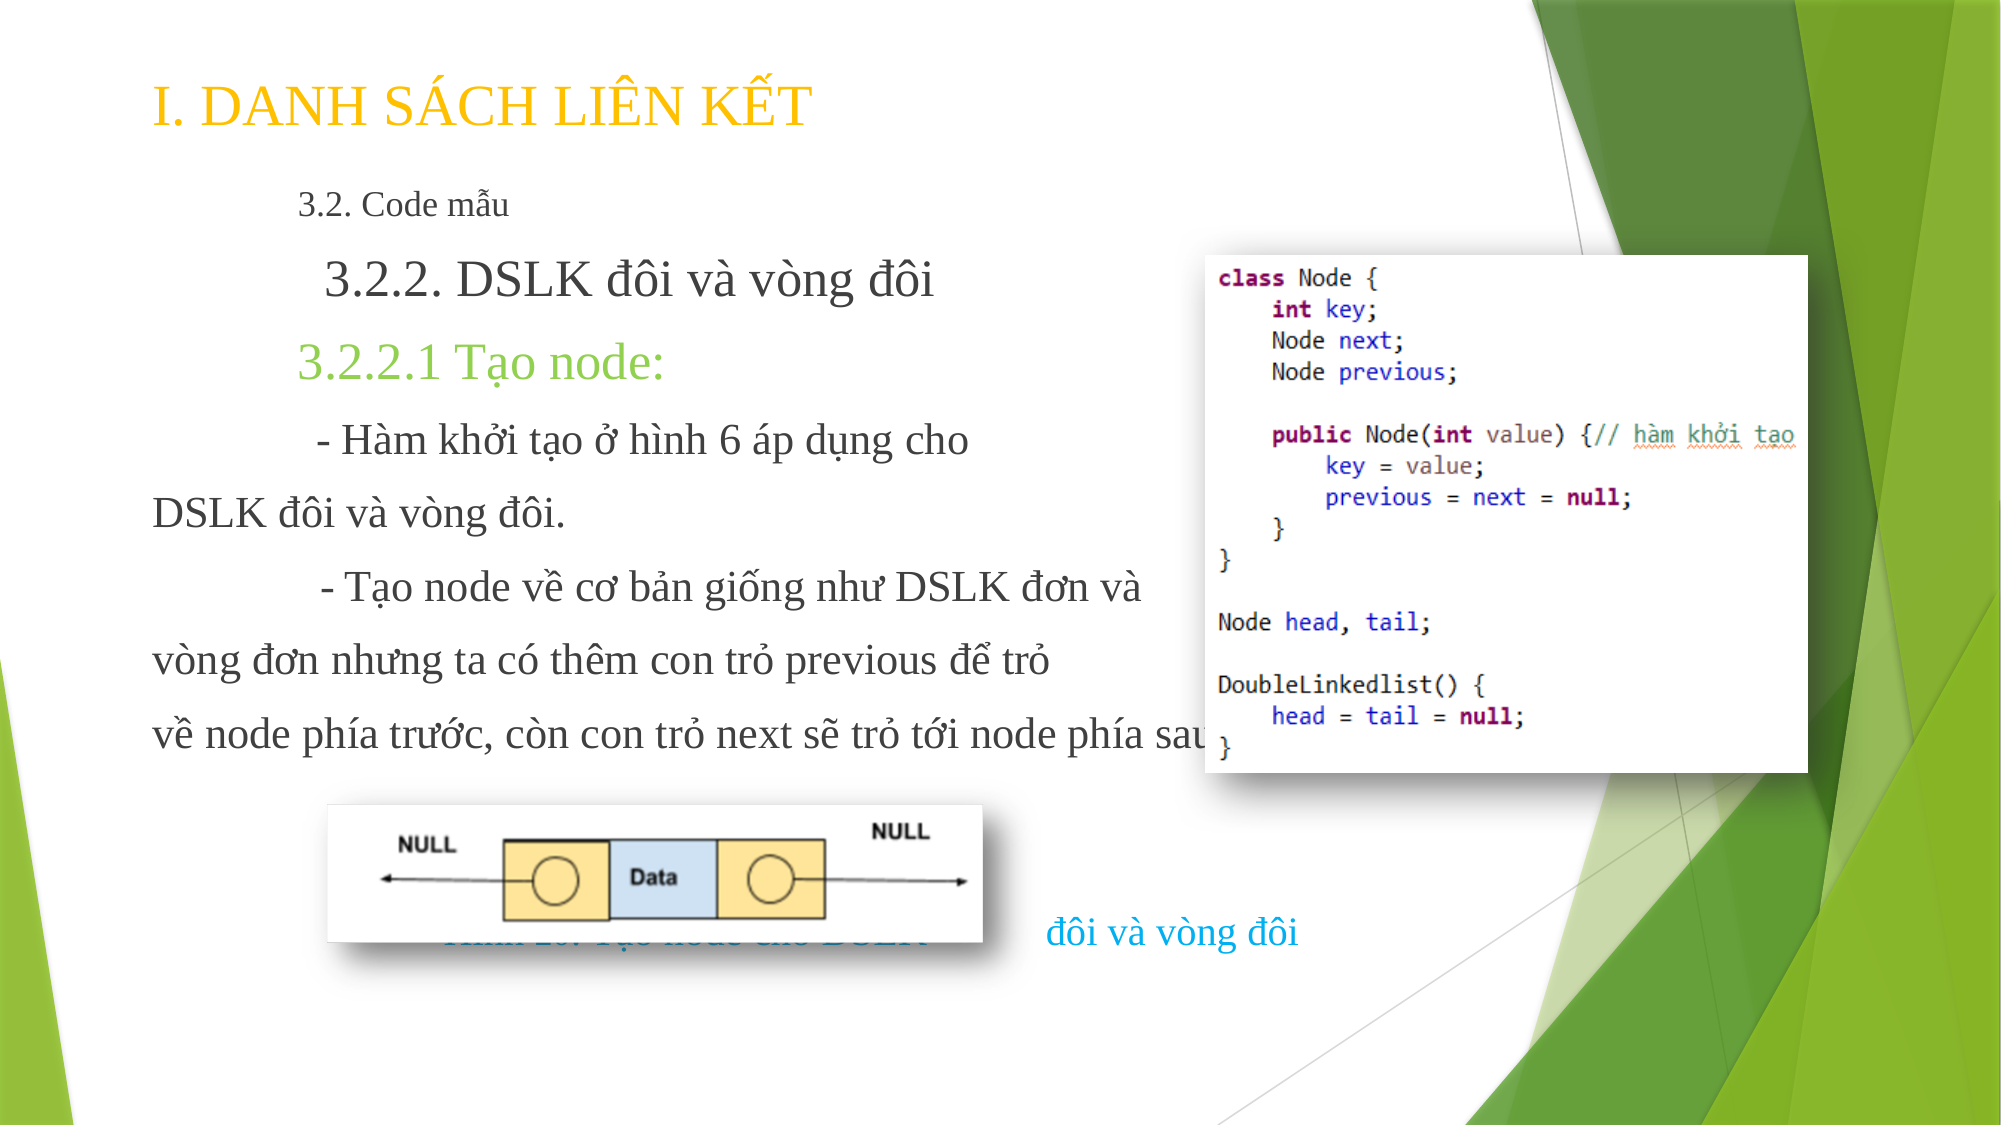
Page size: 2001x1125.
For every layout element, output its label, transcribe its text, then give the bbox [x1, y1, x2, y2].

title I. DANH SÁCH LIÊN KẾT [137, 59, 1863, 149]
list 3.2. Code mẫu 3.2.2. DSLK đôi và vòng đôi 3.2.2.1 Tạo node: - Hàm khởi tạo ở hình 6 áp dụng cho DSLK đôi và vòng đôi. - Tạo node về cơ bản giống như DSLK đơn và vòng đơn nhưng ta có thêm con trỏ previous để trỏ về node phía trước, còn con trỏ next sẽ trỏ tới node phía sau. Hình 20. Tạo node cho DSLK đôi và vòng đôi [137, 172, 1863, 1039]
picture [294, 772, 1048, 1009]
picture [1204, 254, 1809, 774]
